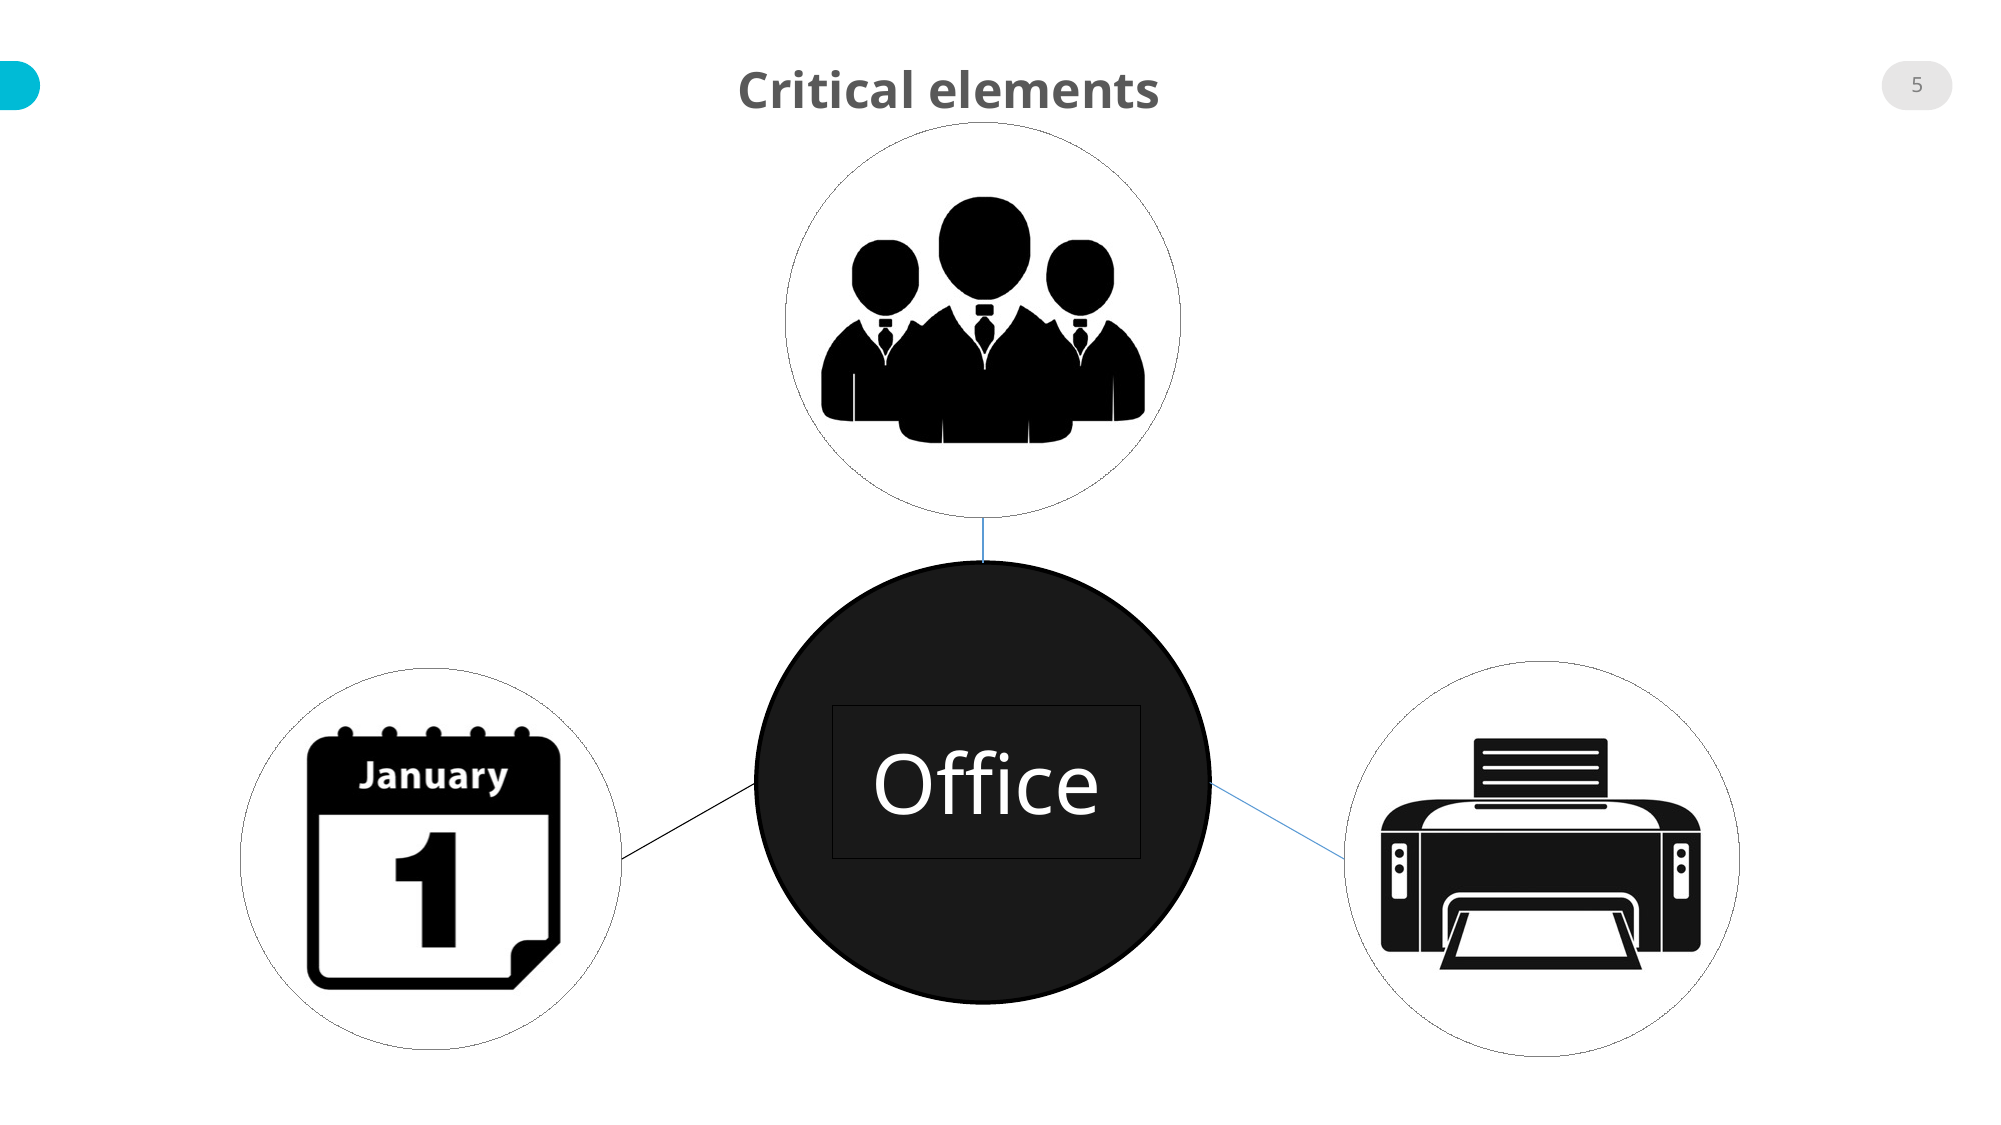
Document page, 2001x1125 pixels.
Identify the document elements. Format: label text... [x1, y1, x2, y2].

picture [1344, 661, 1740, 1057]
list Critical elements [54, 65, 1844, 139]
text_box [621, 782, 757, 860]
picture [785, 122, 1181, 518]
slide_number 5 [1881, 53, 1953, 118]
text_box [756, 562, 1210, 1003]
picture [240, 668, 622, 1050]
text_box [1209, 782, 1345, 860]
